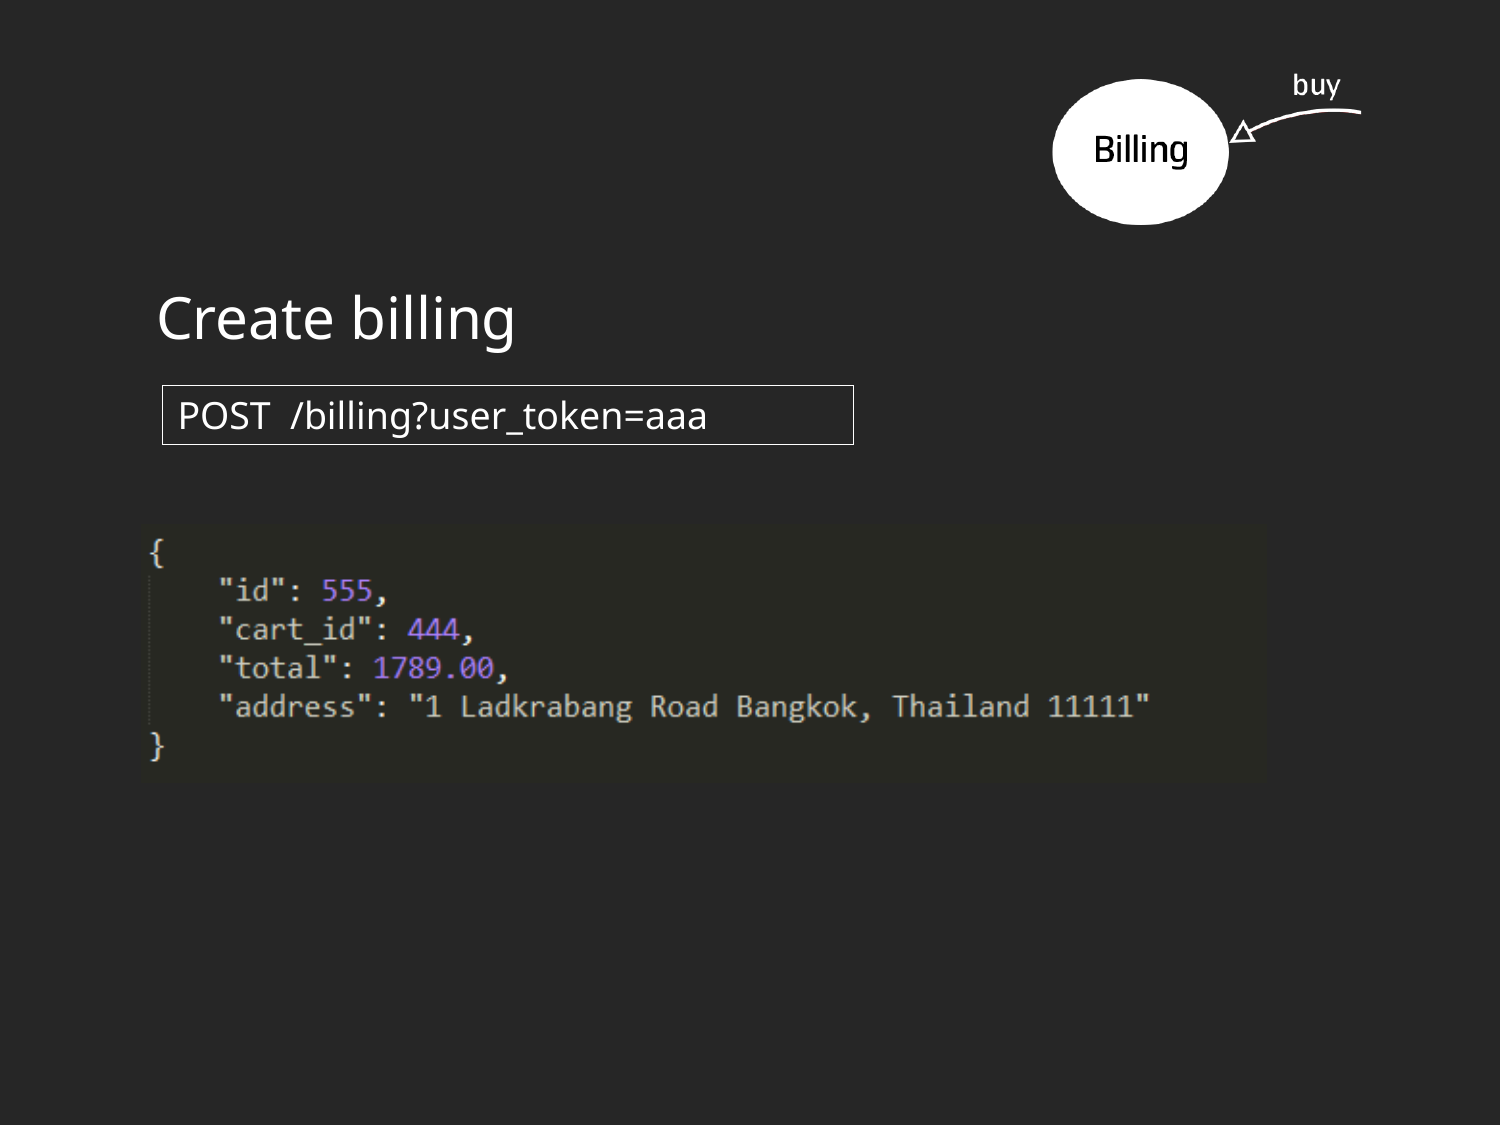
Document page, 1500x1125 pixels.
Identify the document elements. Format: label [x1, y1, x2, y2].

picture [141, 524, 1267, 783]
picture [1012, 31, 1362, 289]
text_box [141, 274, 855, 446]
